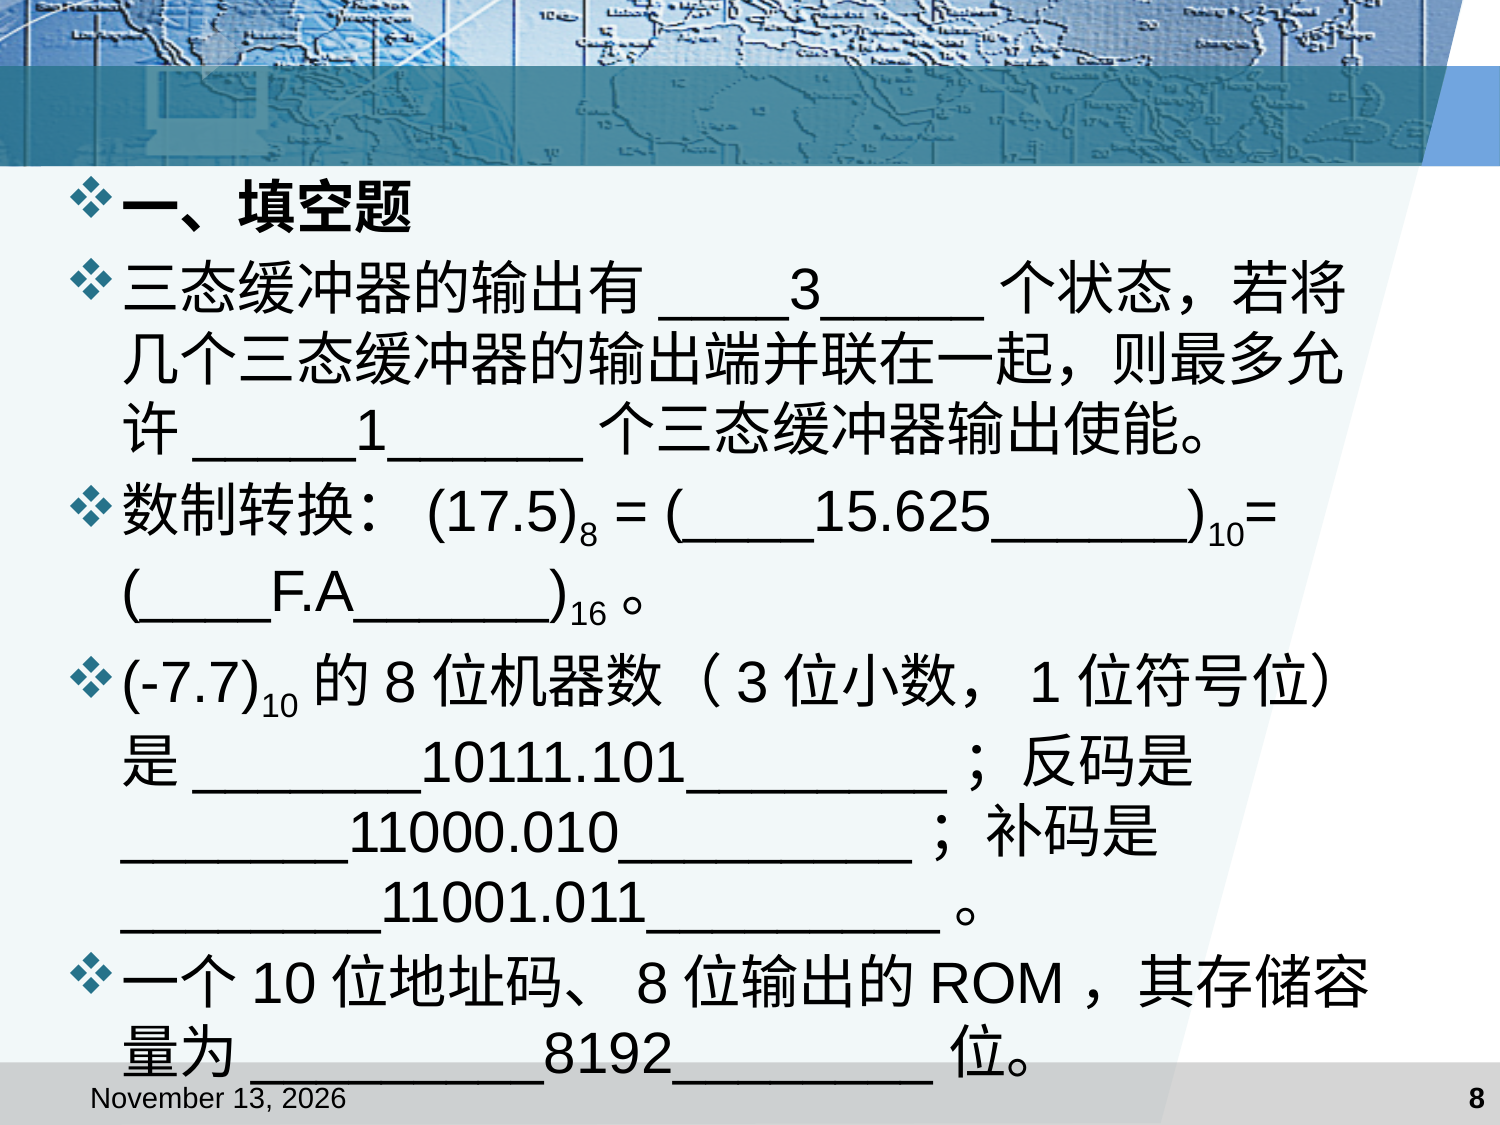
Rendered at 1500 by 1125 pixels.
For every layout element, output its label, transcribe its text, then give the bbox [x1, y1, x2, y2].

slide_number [75, 1072, 425, 1125]
list 一、填空题 三态缓冲器的输出有____3_____个状态，若将几个三态缓冲器的输出端并联在一起，则最多允许_____1______个三态缓冲器输出使能。 数制转换：(17.5)8 = (____15.625______)10= (____F.A______)16。 (-7.7)10的8位机器数（3位小数，1位符号位）是_______10111.101________；反码是_______11000.010_________；补码是________11001.011_________。 一个10位地址码、8位输出的ROM，其存储容量为_________8192________位。 [50, 162, 1400, 1000]
slide_number 8 [1149, 1072, 1500, 1125]
picture [2, 0, 1463, 66]
